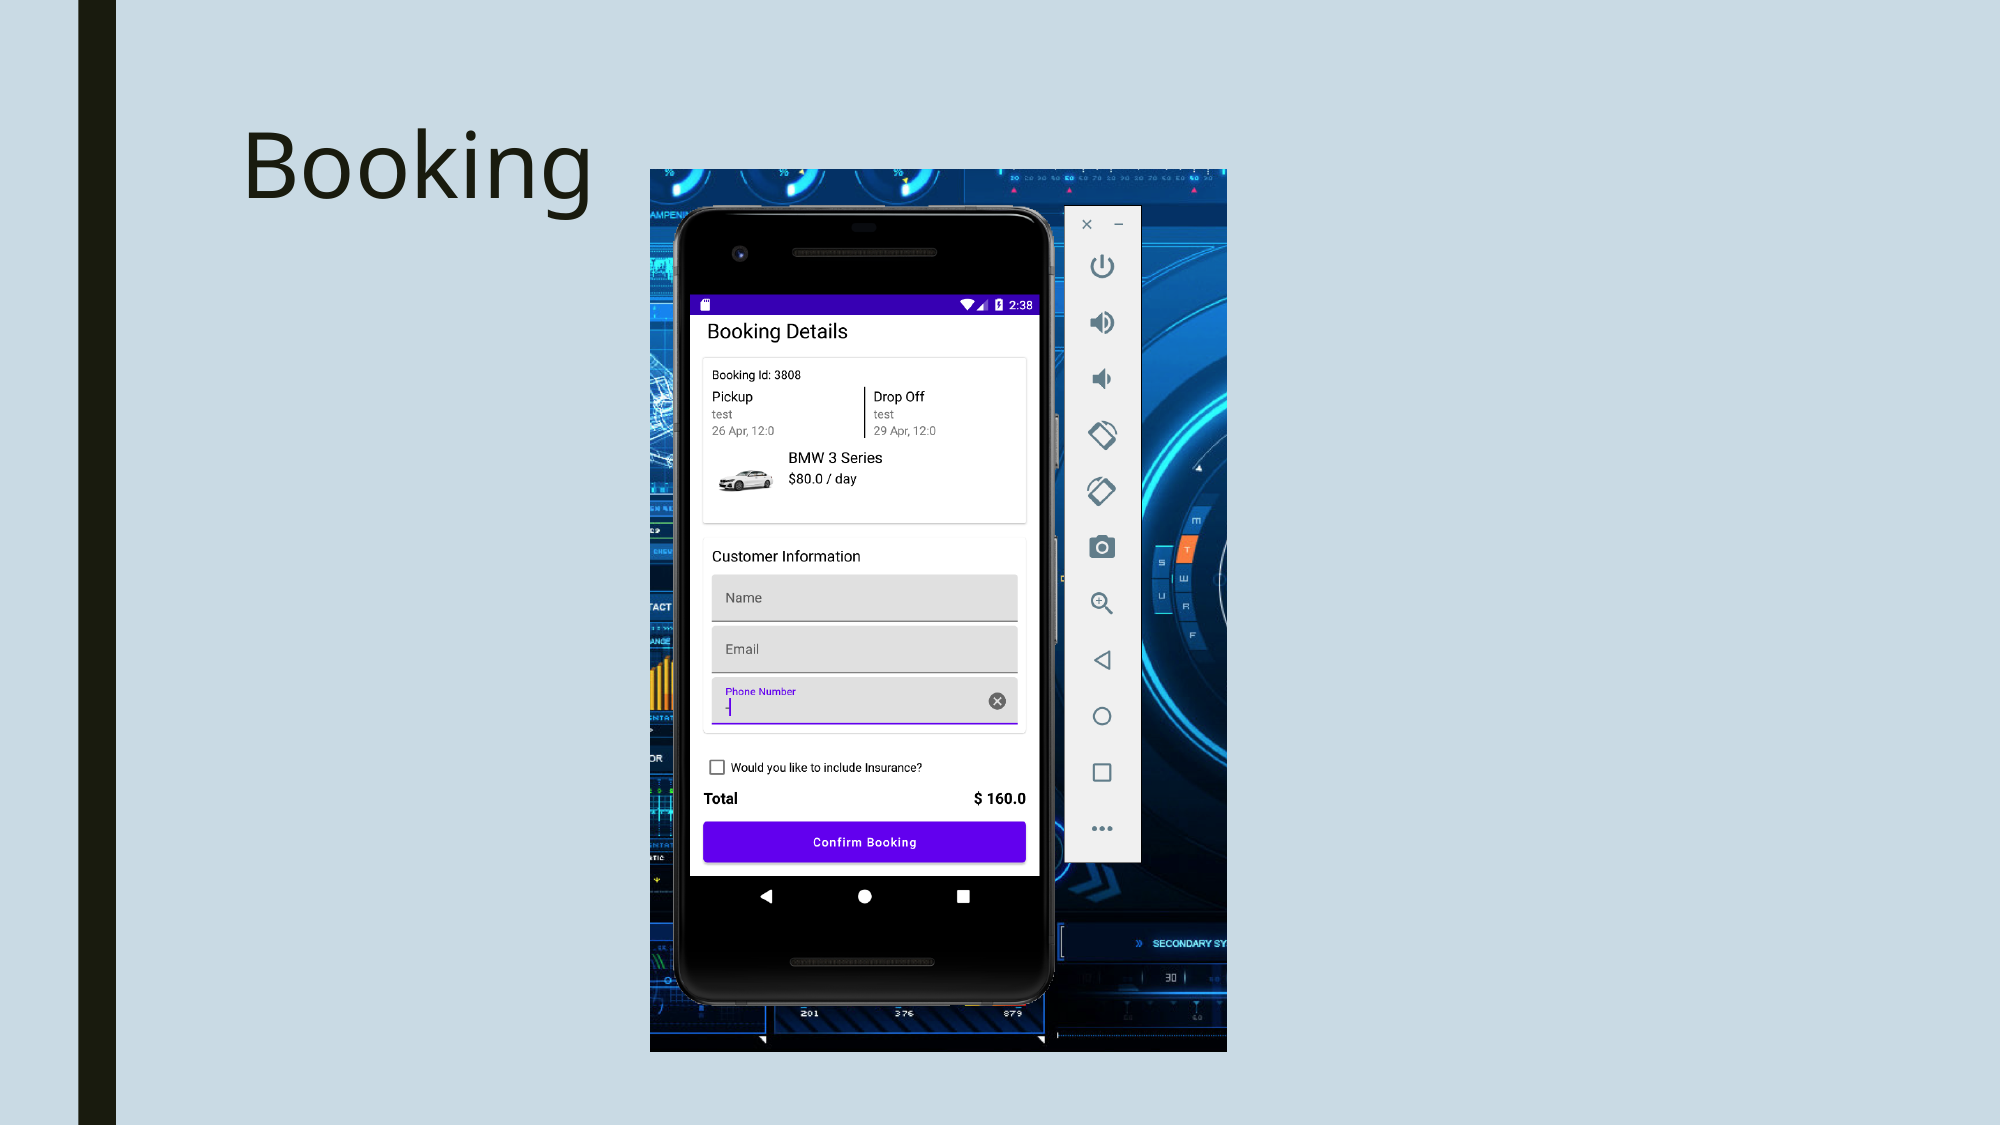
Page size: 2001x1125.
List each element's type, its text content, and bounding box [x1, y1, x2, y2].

title Booking [225, 112, 1800, 357]
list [649, 169, 1227, 1052]
